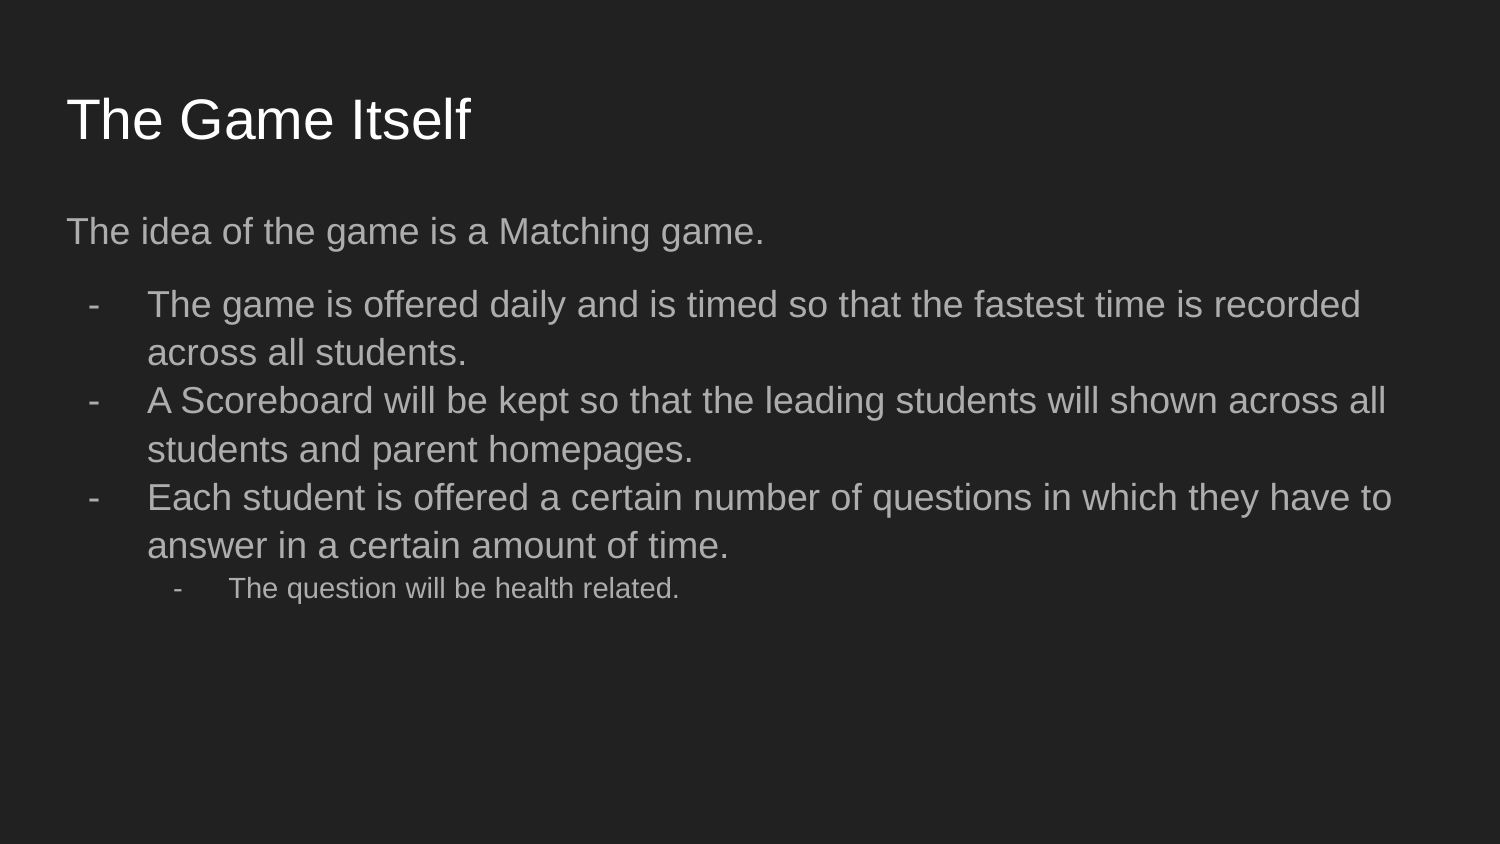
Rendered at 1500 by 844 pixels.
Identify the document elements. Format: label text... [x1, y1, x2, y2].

title The Game Itself [51, 72, 1449, 167]
list The idea of the game is a Matching game. The game is offered daily and is timed so that the fastest time is recorded across all students. A Scoreboard will be kept so that the leading students will shown across all students and parent homepages. Each student is offered a certain number of questions in which they have to answer in a certain amount of time. The question will be health related. [51, 189, 1449, 750]
